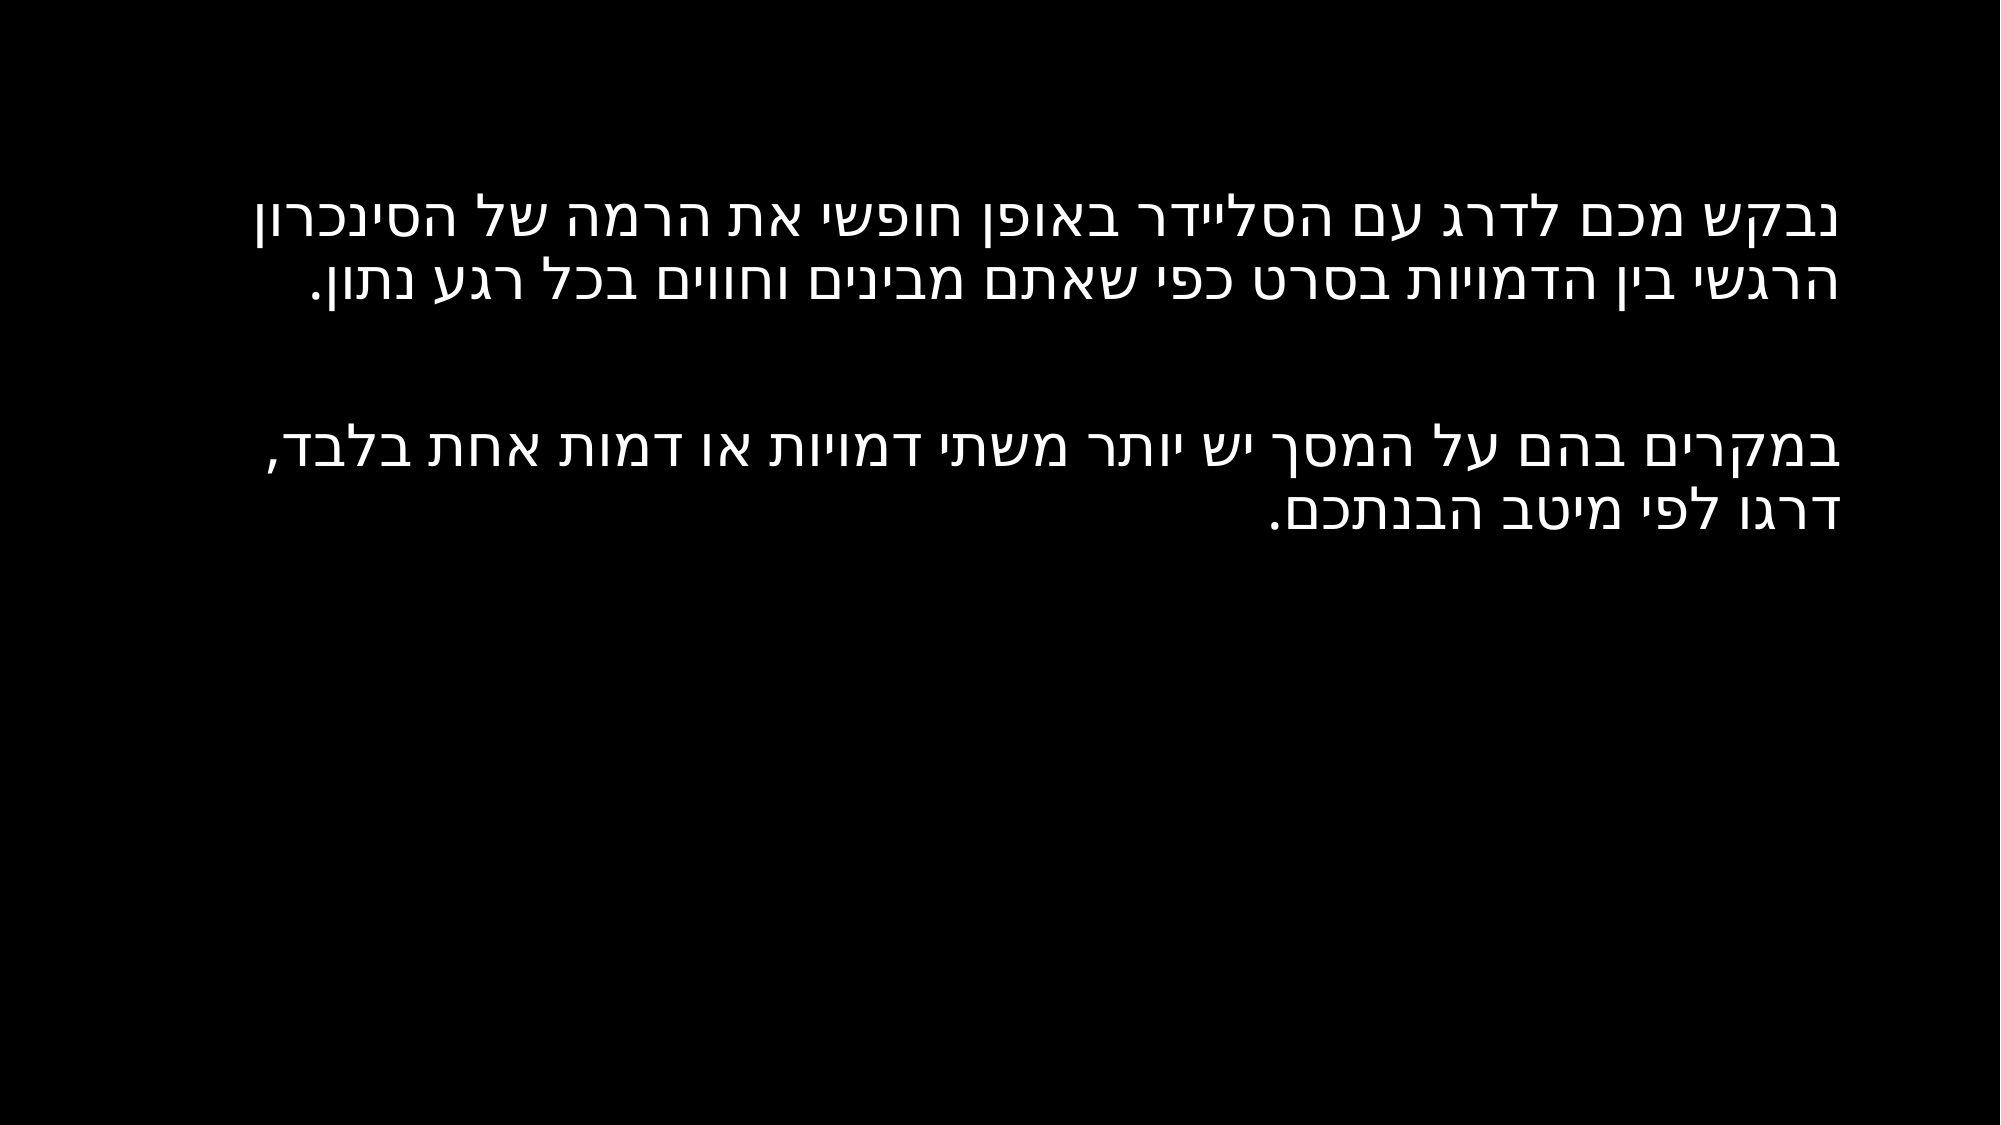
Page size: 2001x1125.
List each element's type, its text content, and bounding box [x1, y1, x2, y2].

list נבקש מכם לדרג עם הסליידר באופן חופשי את הרמה של הסינכרון הרגשי בין הדמויות בסרט כפי שאתם מבינים וחווים בכל רגע נתון. במקרים בהם על המסך יש יותר משתי דמויות או דמות אחת בלבד, דרגו לפי מיטב הבנתכם. [132, 87, 1858, 824]
